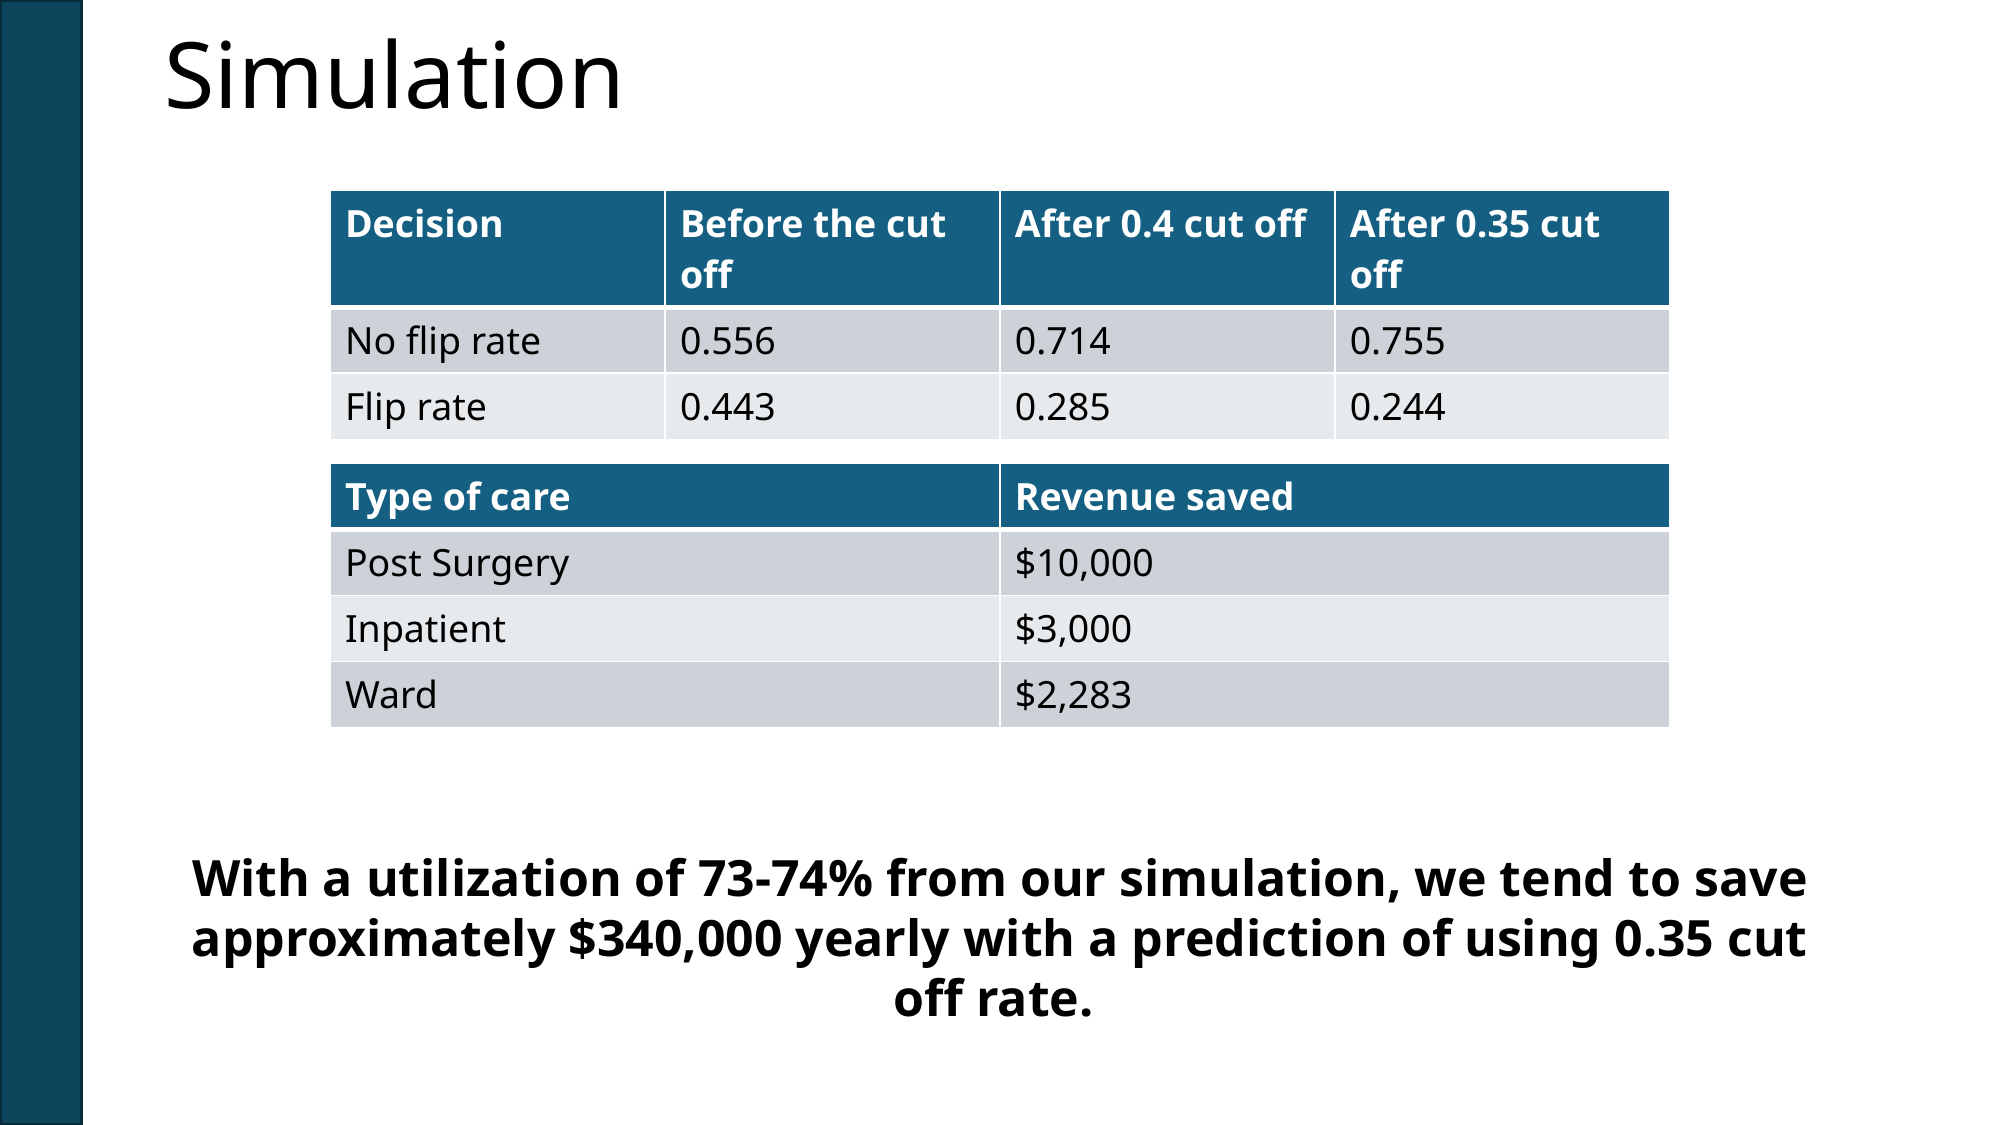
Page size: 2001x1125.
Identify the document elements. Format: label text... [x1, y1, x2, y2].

table_header Before the cut off [666, 191, 999, 305]
text_box [0, 0, 83, 1125]
table_header Type of care [331, 464, 999, 527]
title Simulation [149, 3, 1851, 154]
table_cell Inpatient [331, 596, 999, 661]
table_cell 0.556 [666, 310, 999, 372]
table_cell Post Surgery [331, 532, 999, 595]
table_cell 0.443 [666, 374, 999, 439]
table_cell $10,000 [1001, 532, 1669, 595]
table_cell $3,000 [1001, 596, 1669, 661]
table_cell 0.755 [1336, 310, 1669, 372]
table_header Decision [331, 191, 664, 305]
table_cell 0.244 [1336, 374, 1669, 439]
table_header After 0.4 cut off [1001, 191, 1334, 305]
table_cell 0.714 [1001, 310, 1334, 372]
table_cell $2,283 [1001, 662, 1669, 727]
table_header Revenue saved [1001, 464, 1669, 527]
table_cell Flip rate [331, 374, 664, 439]
text_box With a utilization of 73-74% from our simulation, we tend to save approximately $340,000 yearly with a prediction of using 0.35 cut off rate. [149, 838, 1850, 1034]
table_cell No flip rate [331, 310, 664, 372]
table_cell Ward [331, 662, 999, 727]
table_header After 0.35 cut off [1336, 191, 1669, 305]
table_cell 0.285 [1001, 374, 1334, 439]
